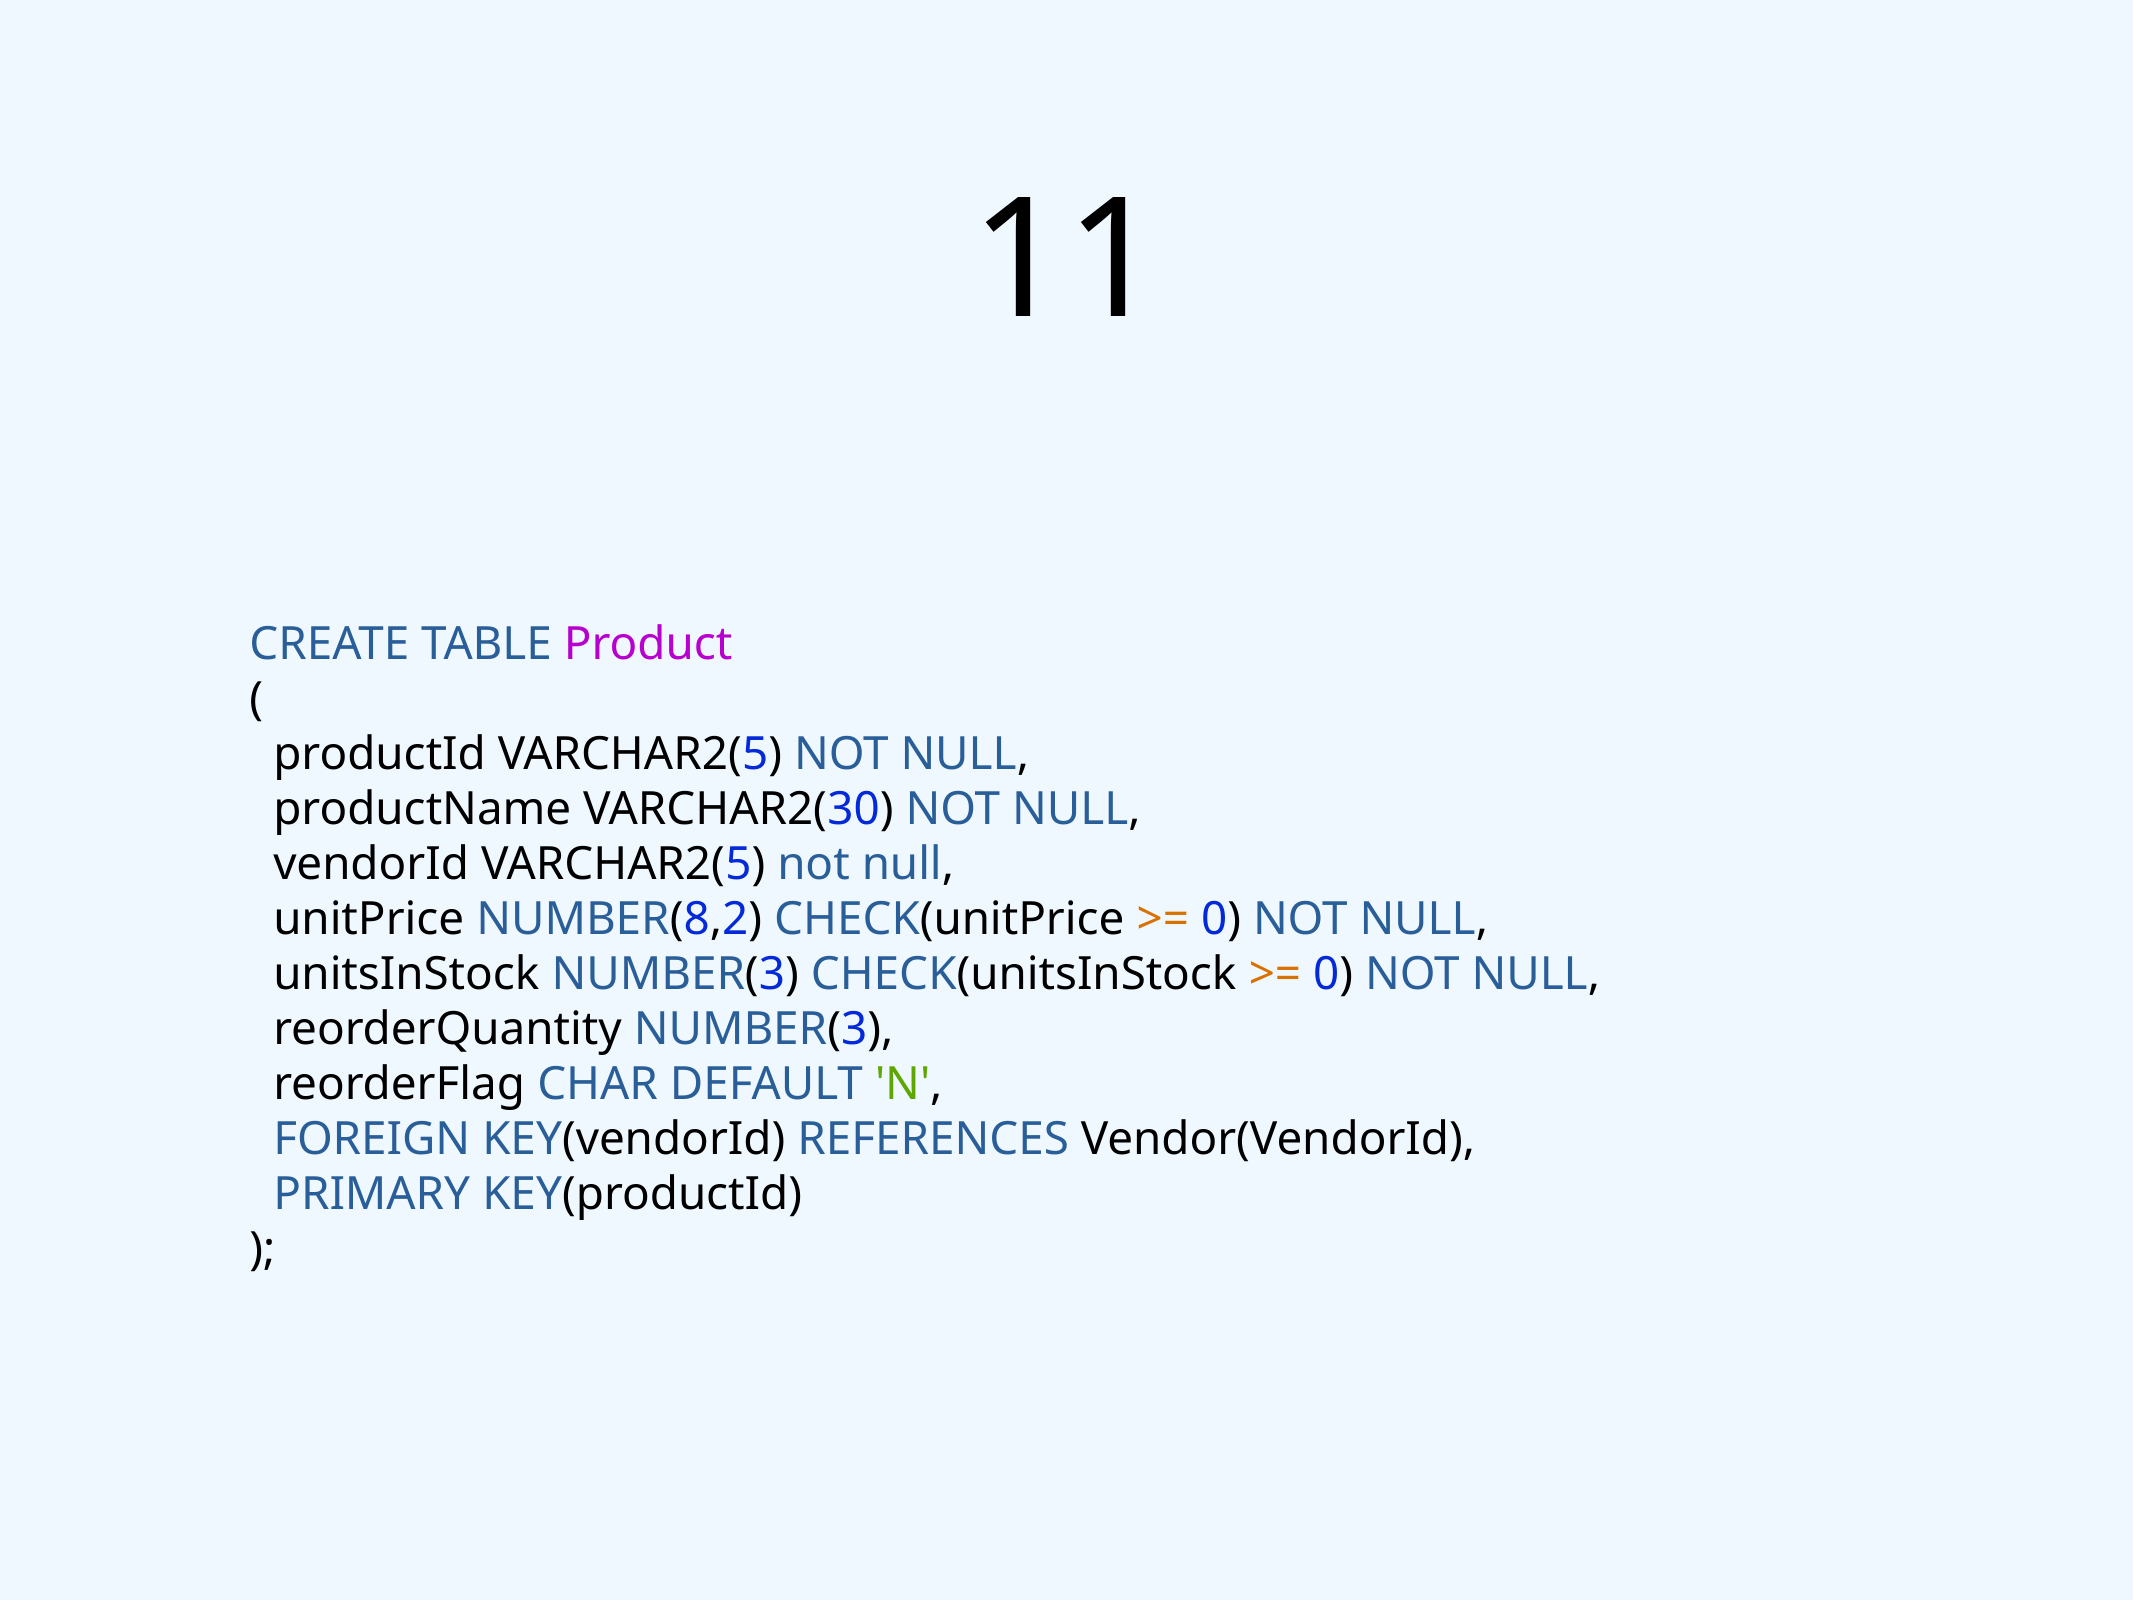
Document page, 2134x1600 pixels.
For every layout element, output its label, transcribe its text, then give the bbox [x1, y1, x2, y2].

title 11 [155, 72, 1978, 428]
text_box CREATE TABLE Product ( productId VARCHAR2(5) NOT NULL, productName VARCHAR2(30) NOT NULL, vendorId VARCHAR2(5) not null, unitPrice NUMBER(8,2) CHECK(unitPrice >= 0) NOT NULL, unitsInStock NUMBER(3) CHECK(unitsInStock >= 0) NOT NULL, reorderQuantity NUMBER(3), reorderFlag CHAR DEFAULT 'N', FOREIGN KEY(vendorId) REFERENCES Vendor(VendorId), PRIMARY KEY(productId) ); [241, 605, 1893, 1282]
